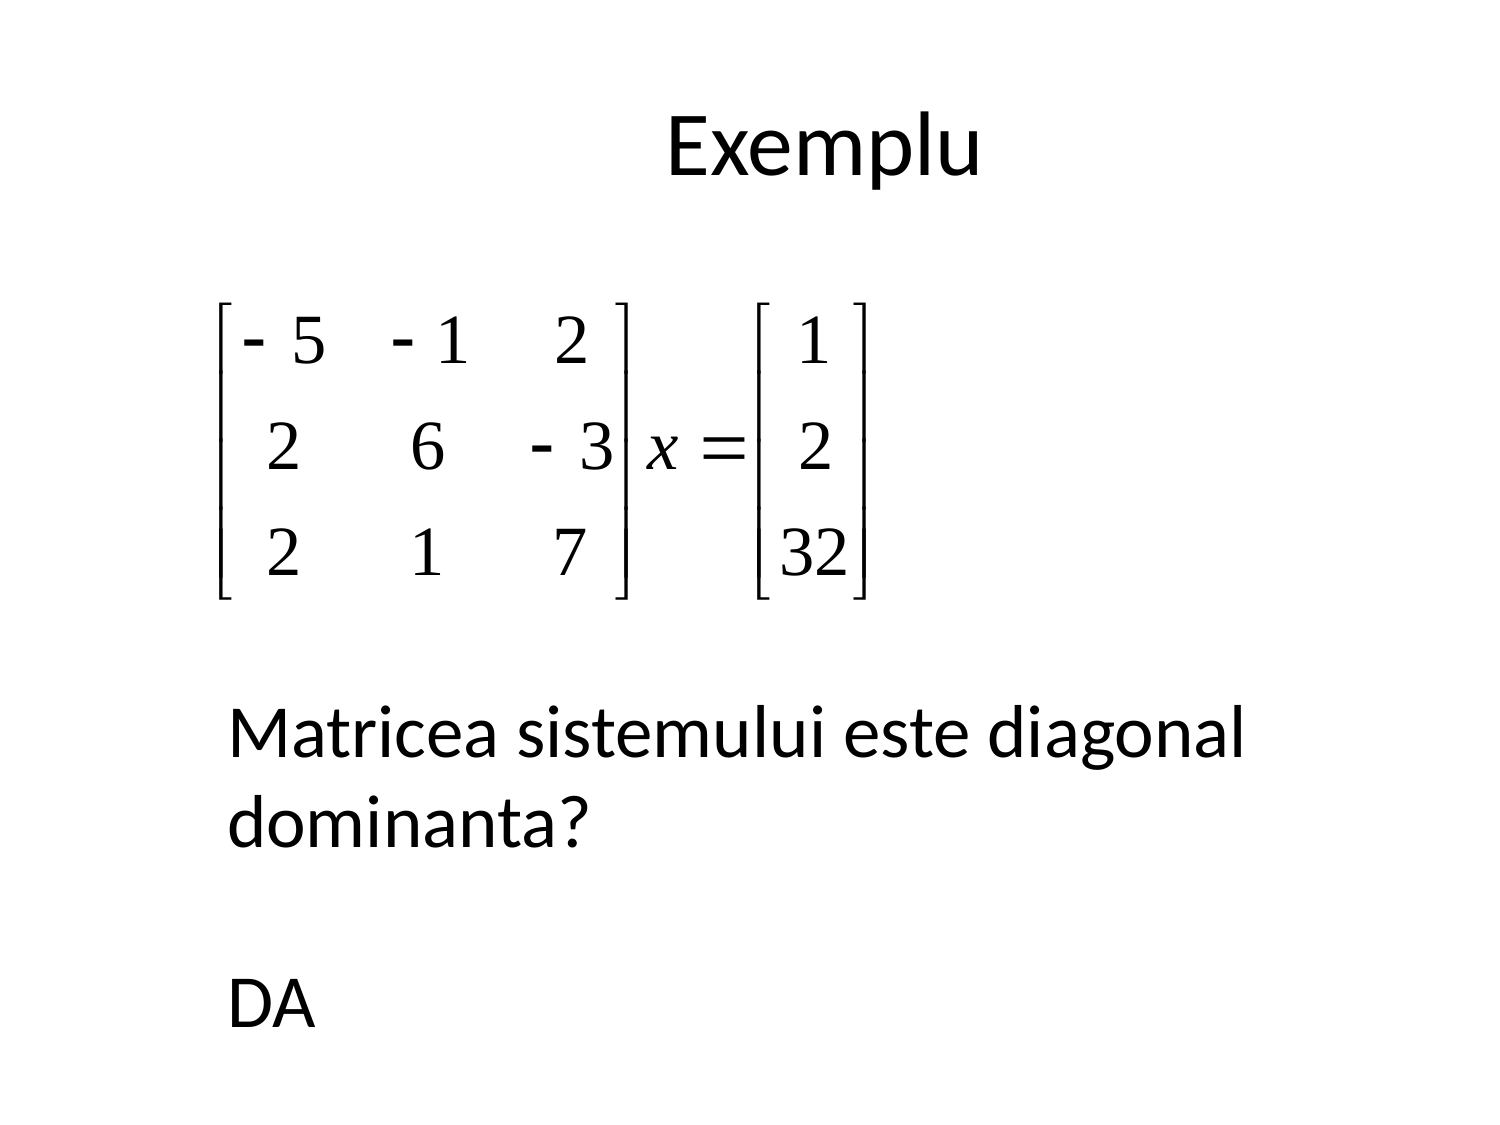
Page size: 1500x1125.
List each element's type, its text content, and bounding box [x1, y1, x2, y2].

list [201, 286, 892, 618]
text_box Matricea sistemului este diagonal dominanta? DA [212, 674, 1425, 1050]
title Exemplu [75, 45, 1425, 233]
